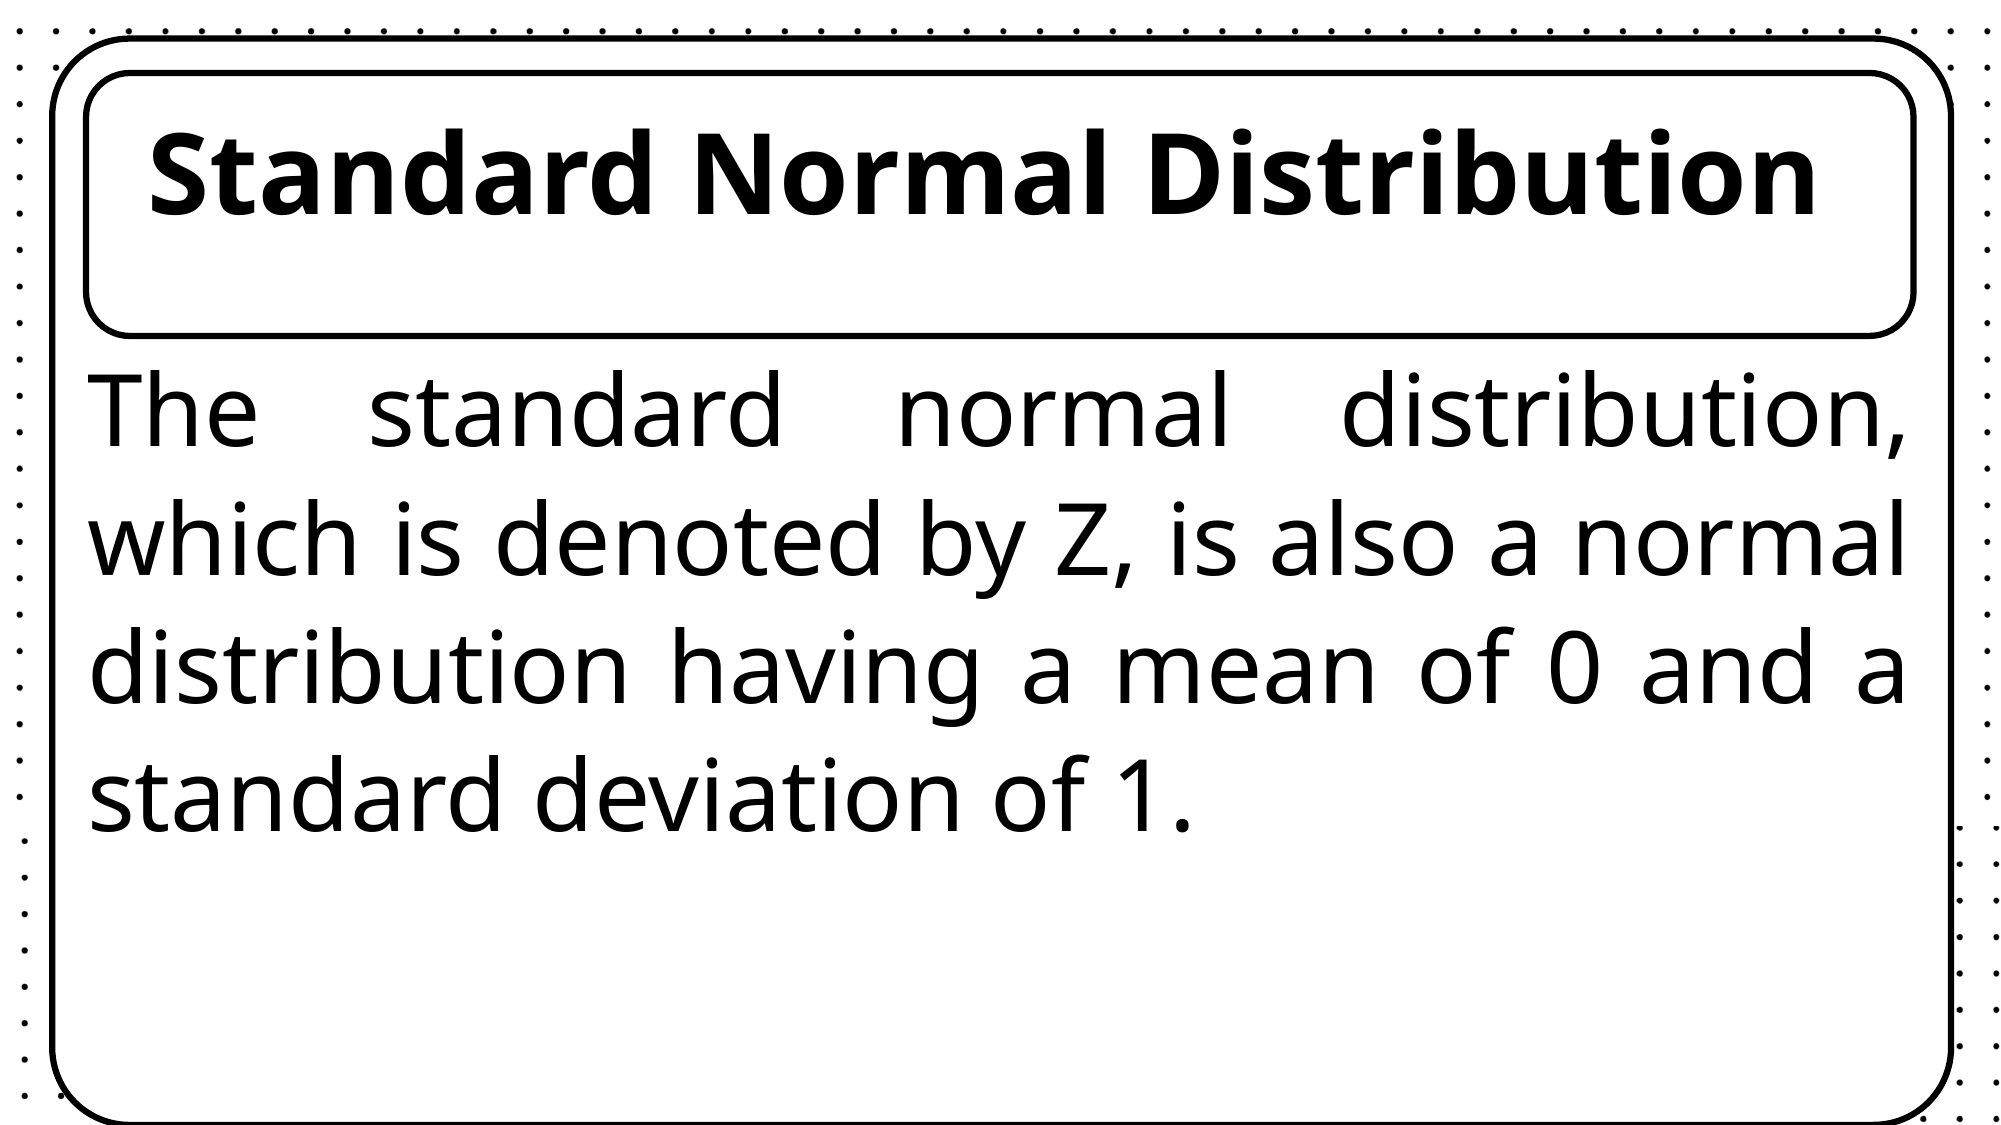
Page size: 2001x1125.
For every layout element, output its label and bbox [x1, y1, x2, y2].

text_box [52, 38, 1952, 1125]
text_box [117, 342, 804, 781]
text_box [0, 0, 2000, 1125]
